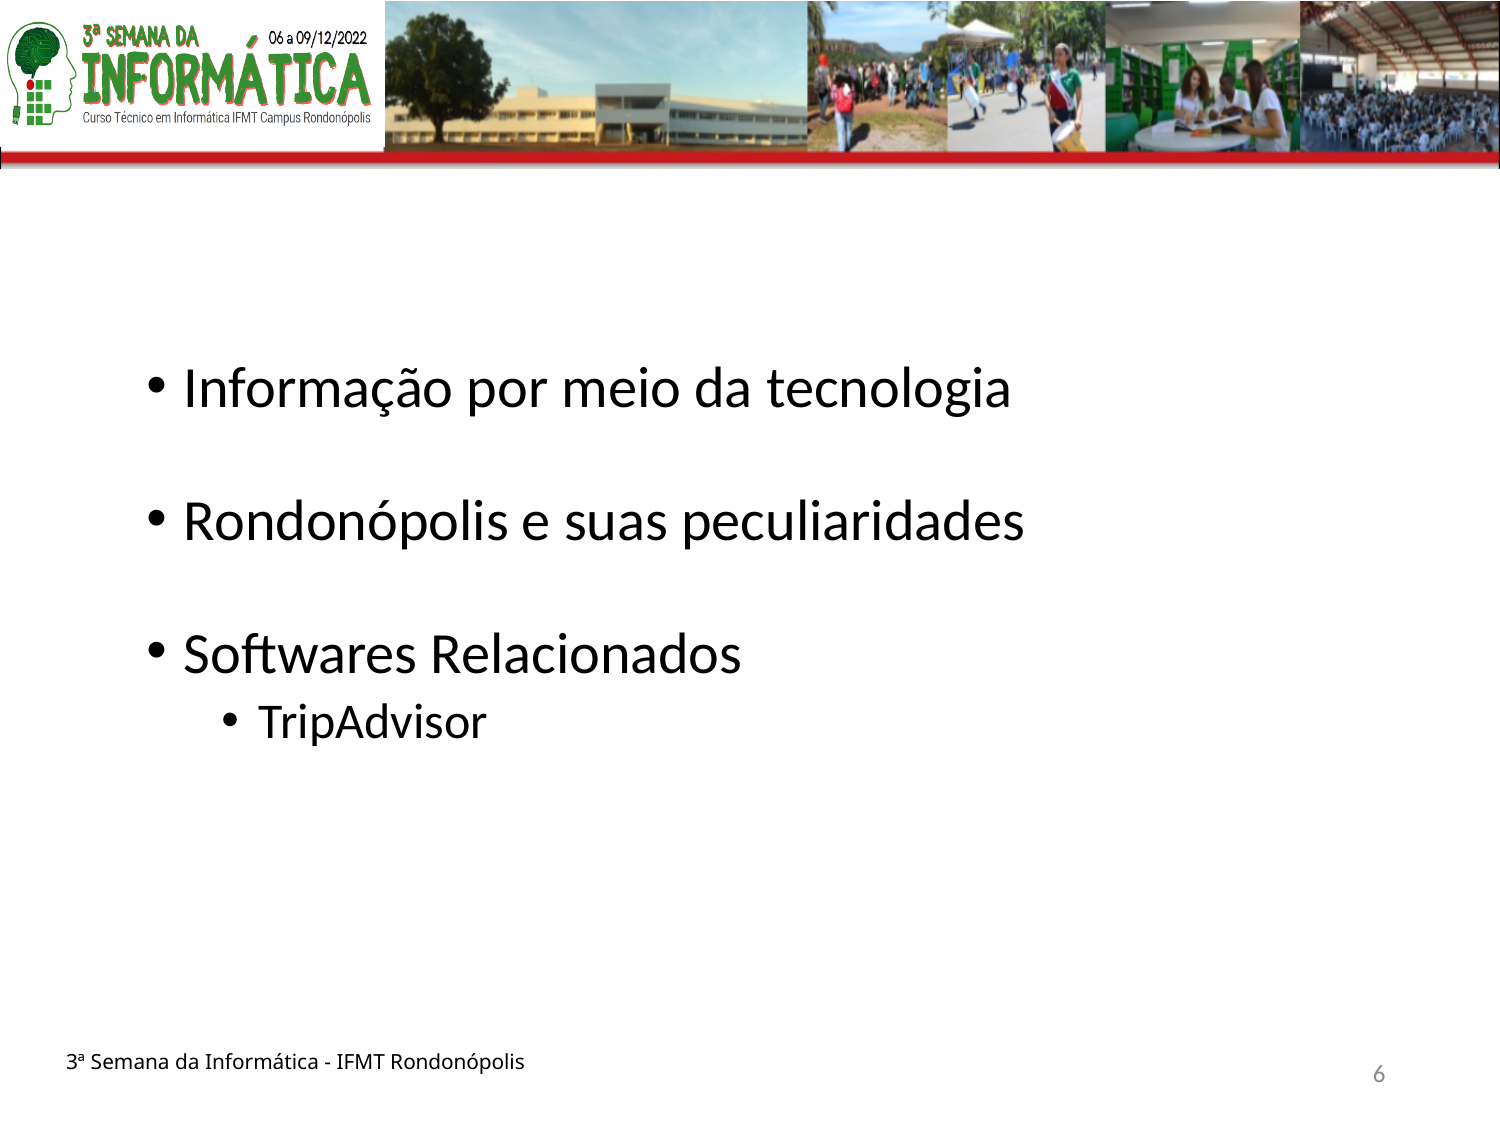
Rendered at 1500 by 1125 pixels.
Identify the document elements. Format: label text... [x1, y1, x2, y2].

list Informação por meio da tecnologia Rondonópolis e suas peculiaridades Softwares Relacionados TripAdvisor [135, 301, 1365, 824]
text_box ‹#› [1059, 1042, 1397, 1103]
text_box 3ª Semana da Informática - IFMT Rondonópolis [0, 1042, 591, 1088]
picture [0, 0, 1500, 169]
